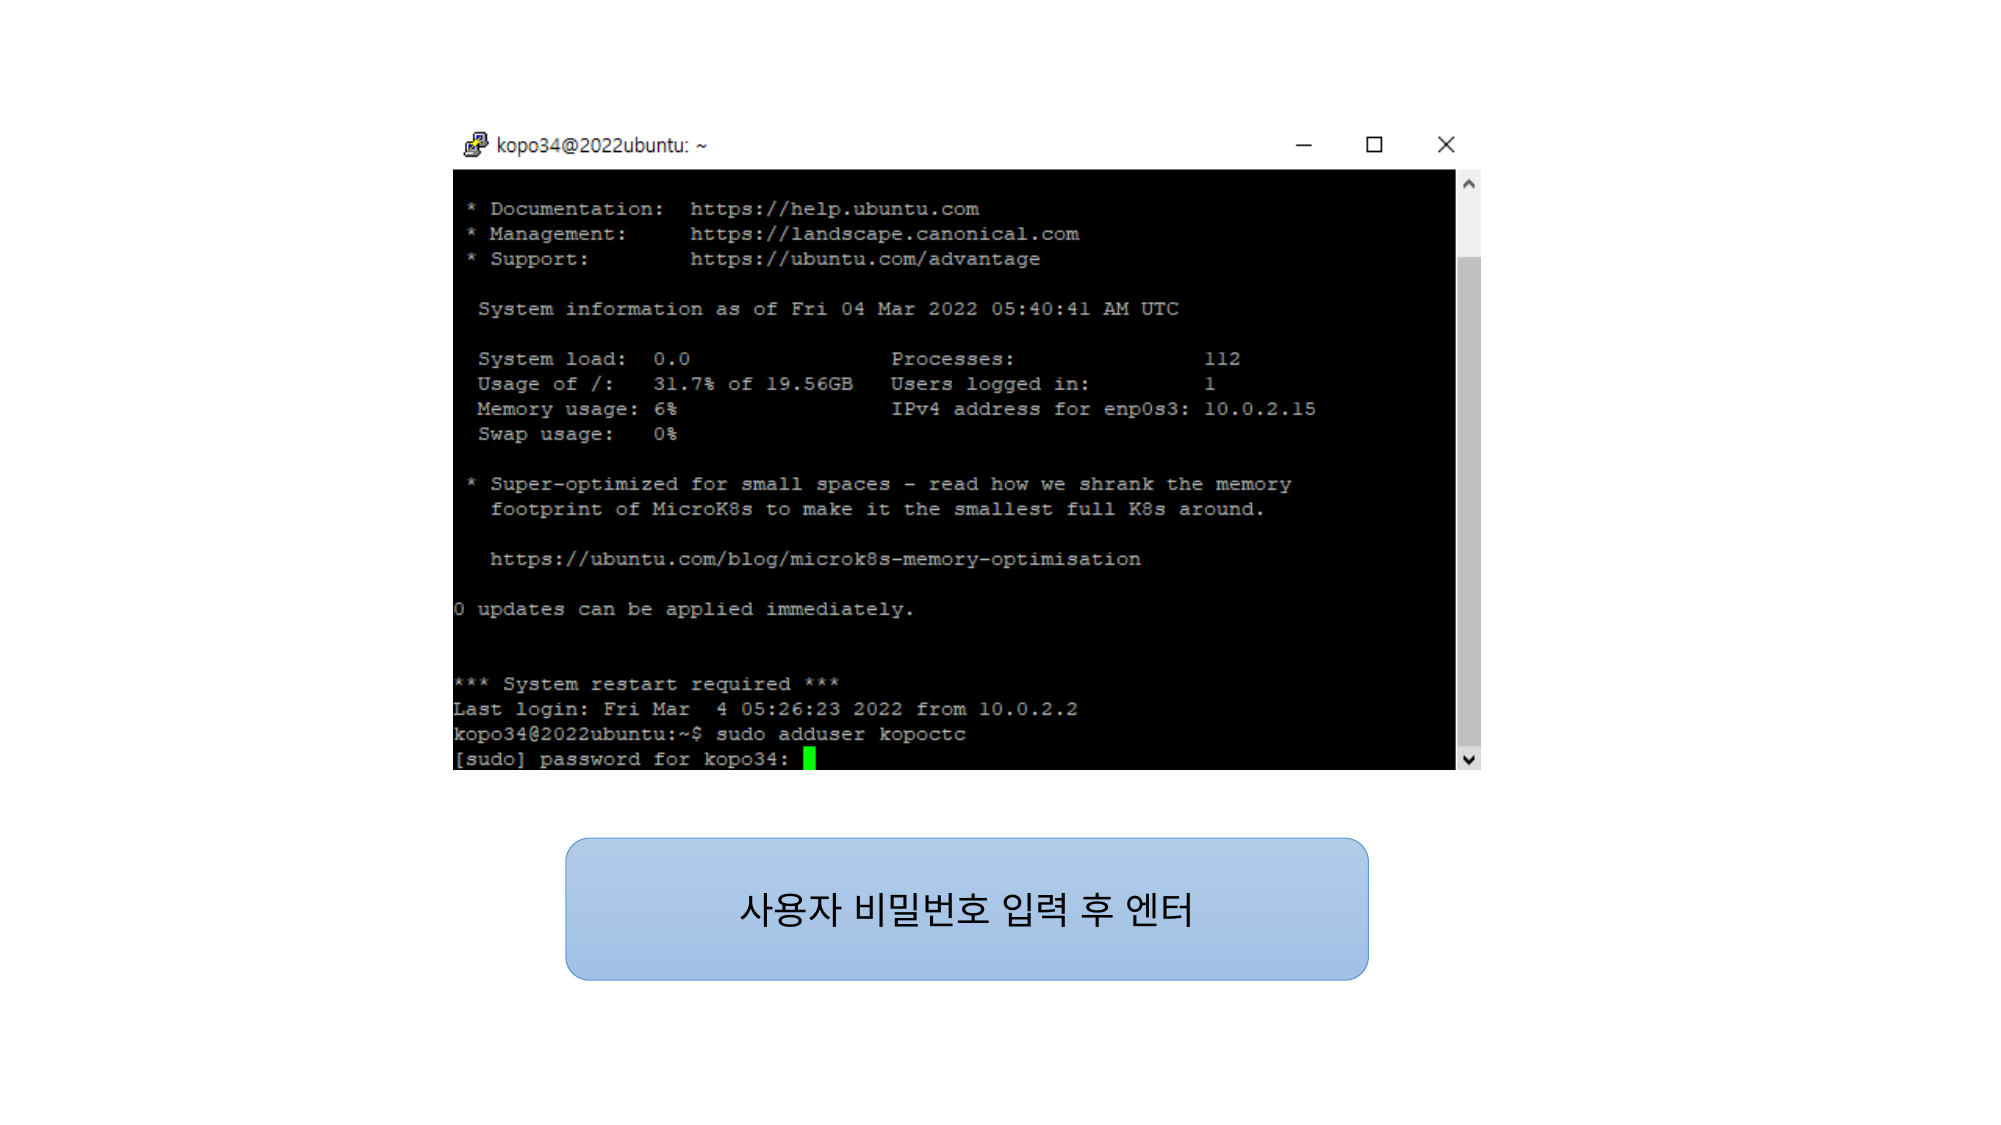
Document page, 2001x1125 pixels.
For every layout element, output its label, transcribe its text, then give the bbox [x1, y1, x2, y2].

picture [453, 126, 1481, 770]
text_box 사용자 비밀번호 입력 후 엔터 [565, 837, 1369, 981]
